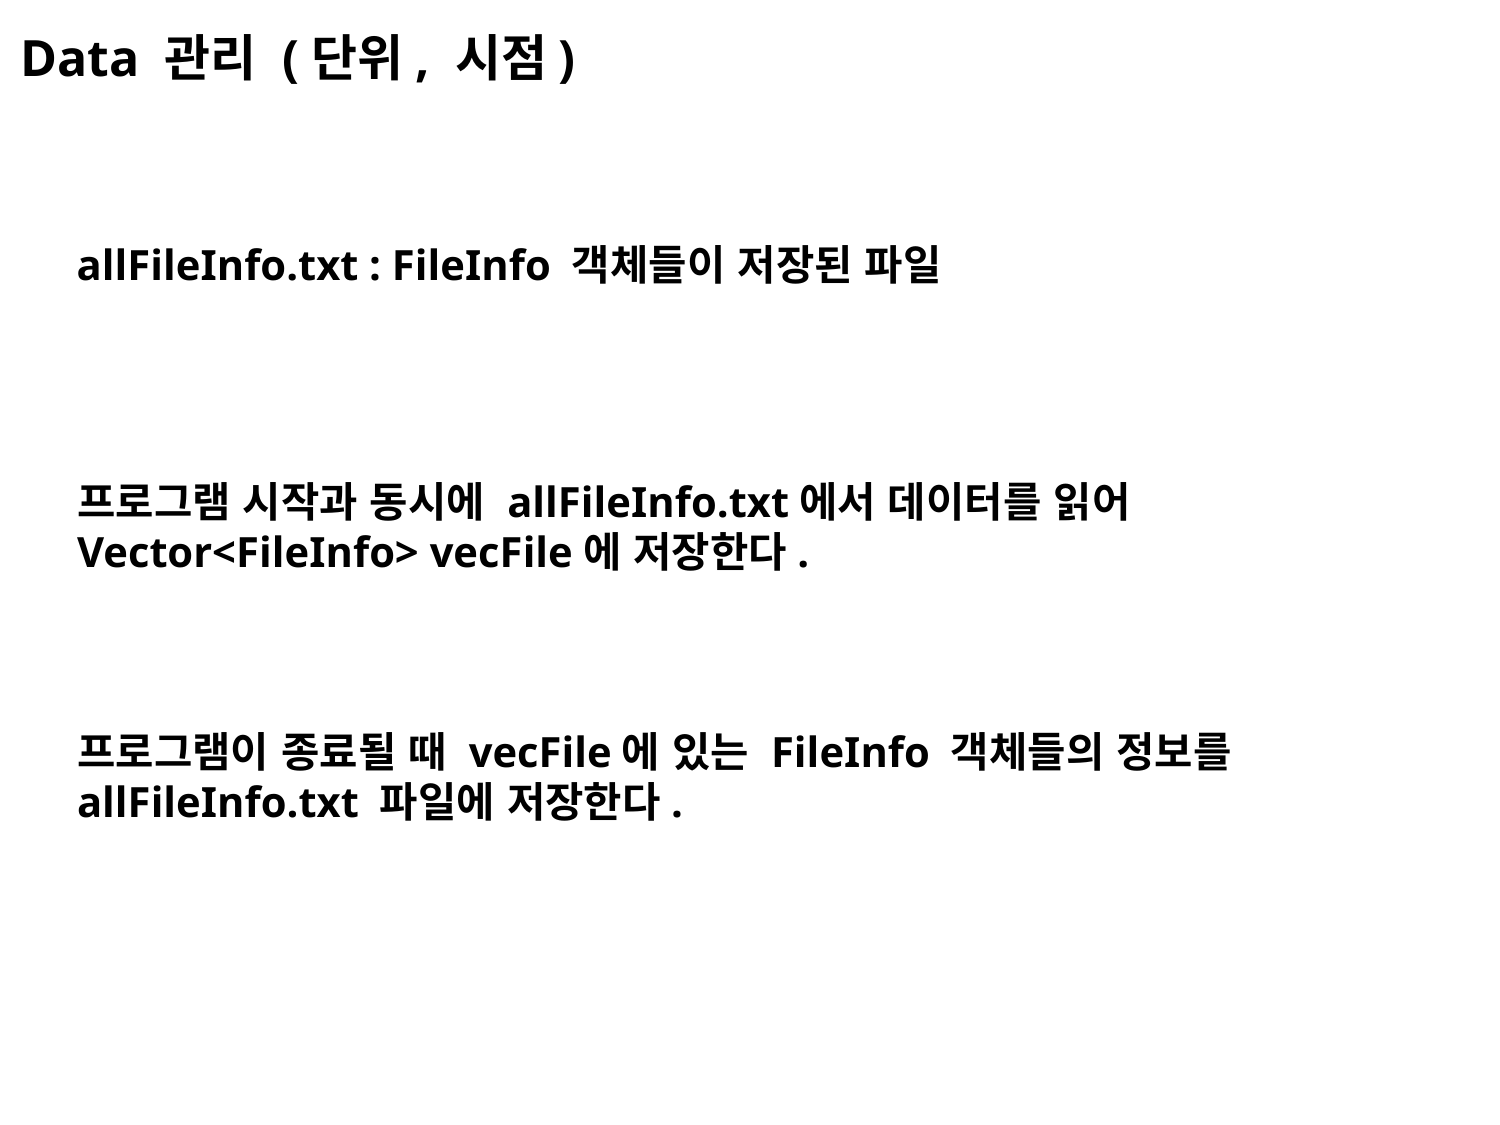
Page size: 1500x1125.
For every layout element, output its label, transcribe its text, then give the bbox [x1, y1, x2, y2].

text_box allFileInfo.txt : FileInfo 객체들이 저장된 파일 [61, 231, 1397, 297]
text_box 프로그램 시작과 동시에 allFileInfo.txt에서 데이터를 읽어 Vector<FileInfo> vecFile에 저장한다. 프로그램이 종료될 때 vecFile에 있는 FileInfo 객체들의 정보를 allFileInfo.txt 파일에 저장한다. [62, 468, 1345, 833]
text_box Data 관리 (단위, 시점) [5, 19, 609, 94]
